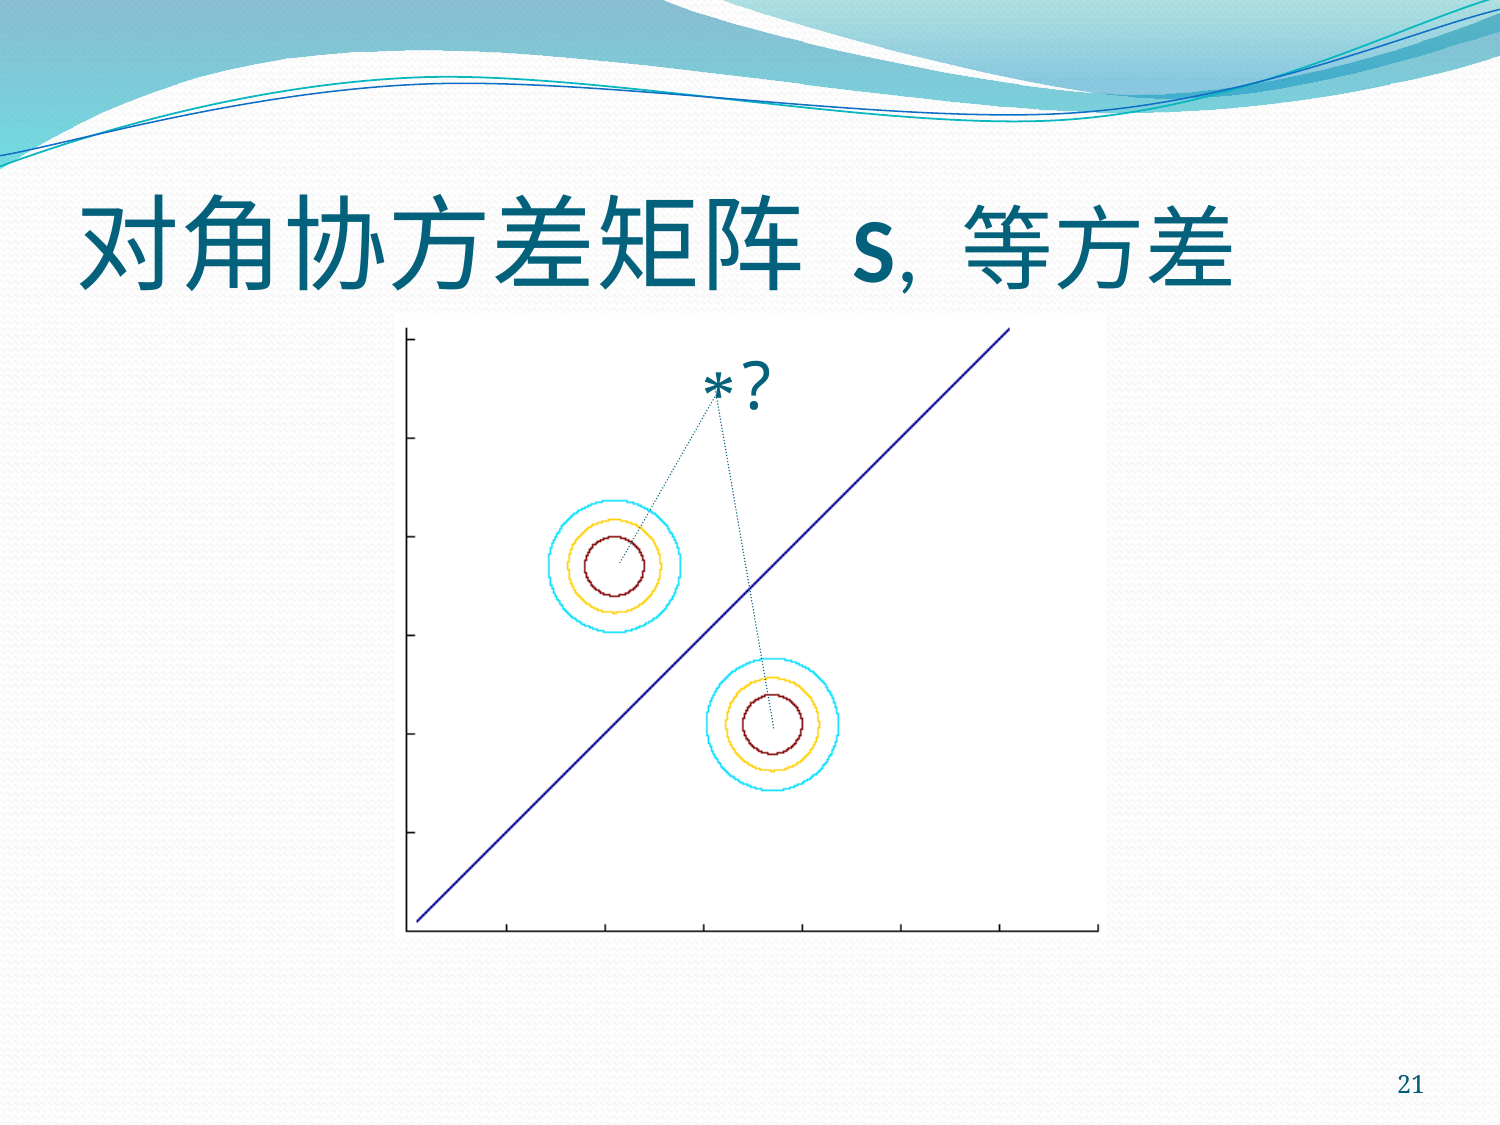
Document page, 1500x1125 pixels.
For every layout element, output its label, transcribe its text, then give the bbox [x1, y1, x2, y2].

title 对角协方差矩阵 S, 等方差 [75, 115, 1438, 303]
picture [395, 314, 1107, 937]
slide_number 21 [1299, 1042, 1425, 1103]
